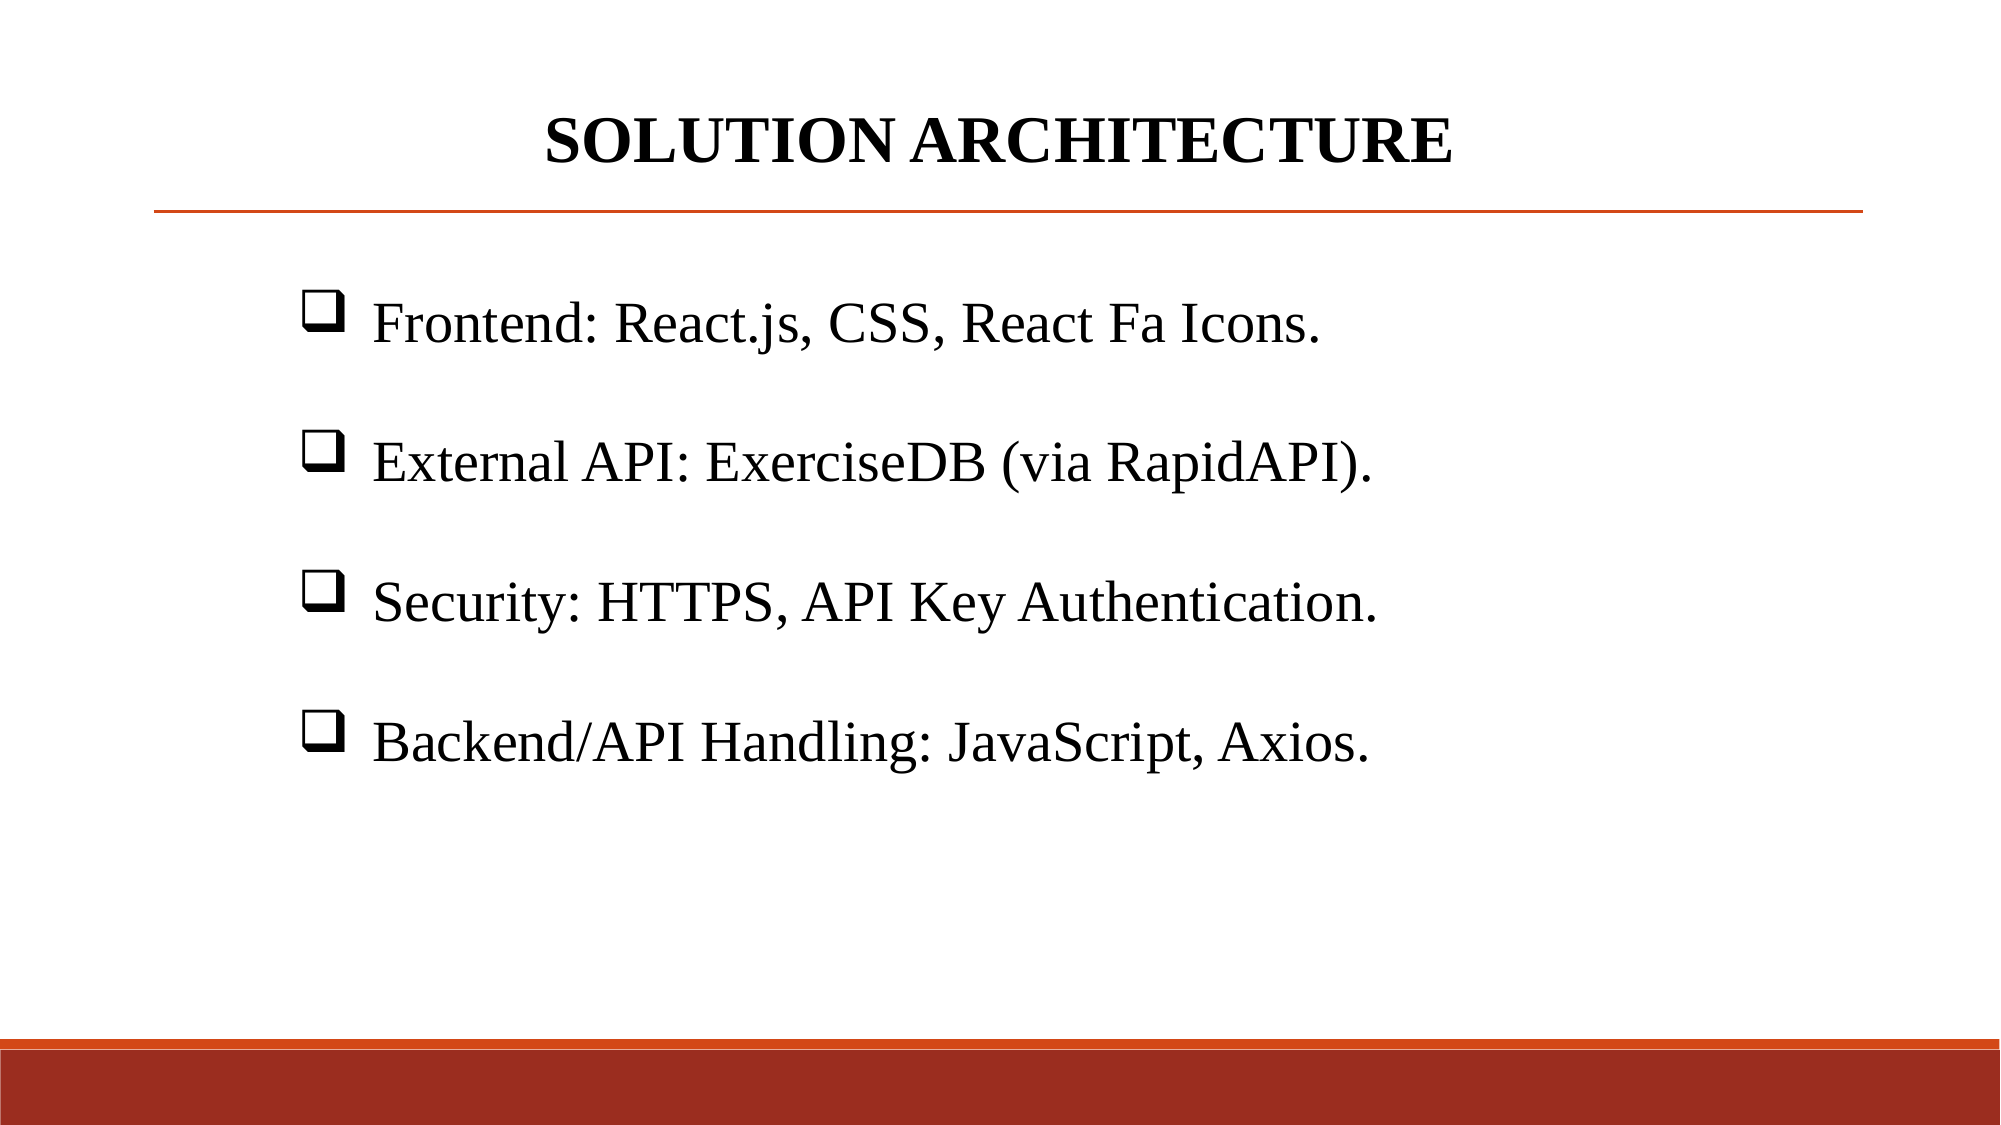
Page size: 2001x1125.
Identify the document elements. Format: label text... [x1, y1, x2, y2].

text_box SOLUTION ARCHITECTURE [153, 88, 1847, 184]
text_box Frontend: React.js, CSS, React Fa Icons. External API: ExerciseDB (via RapidAPI). Security: HTTPS, API Key Authentication. Backend/API Handling: JavaScript, Axios. [282, 276, 1917, 851]
